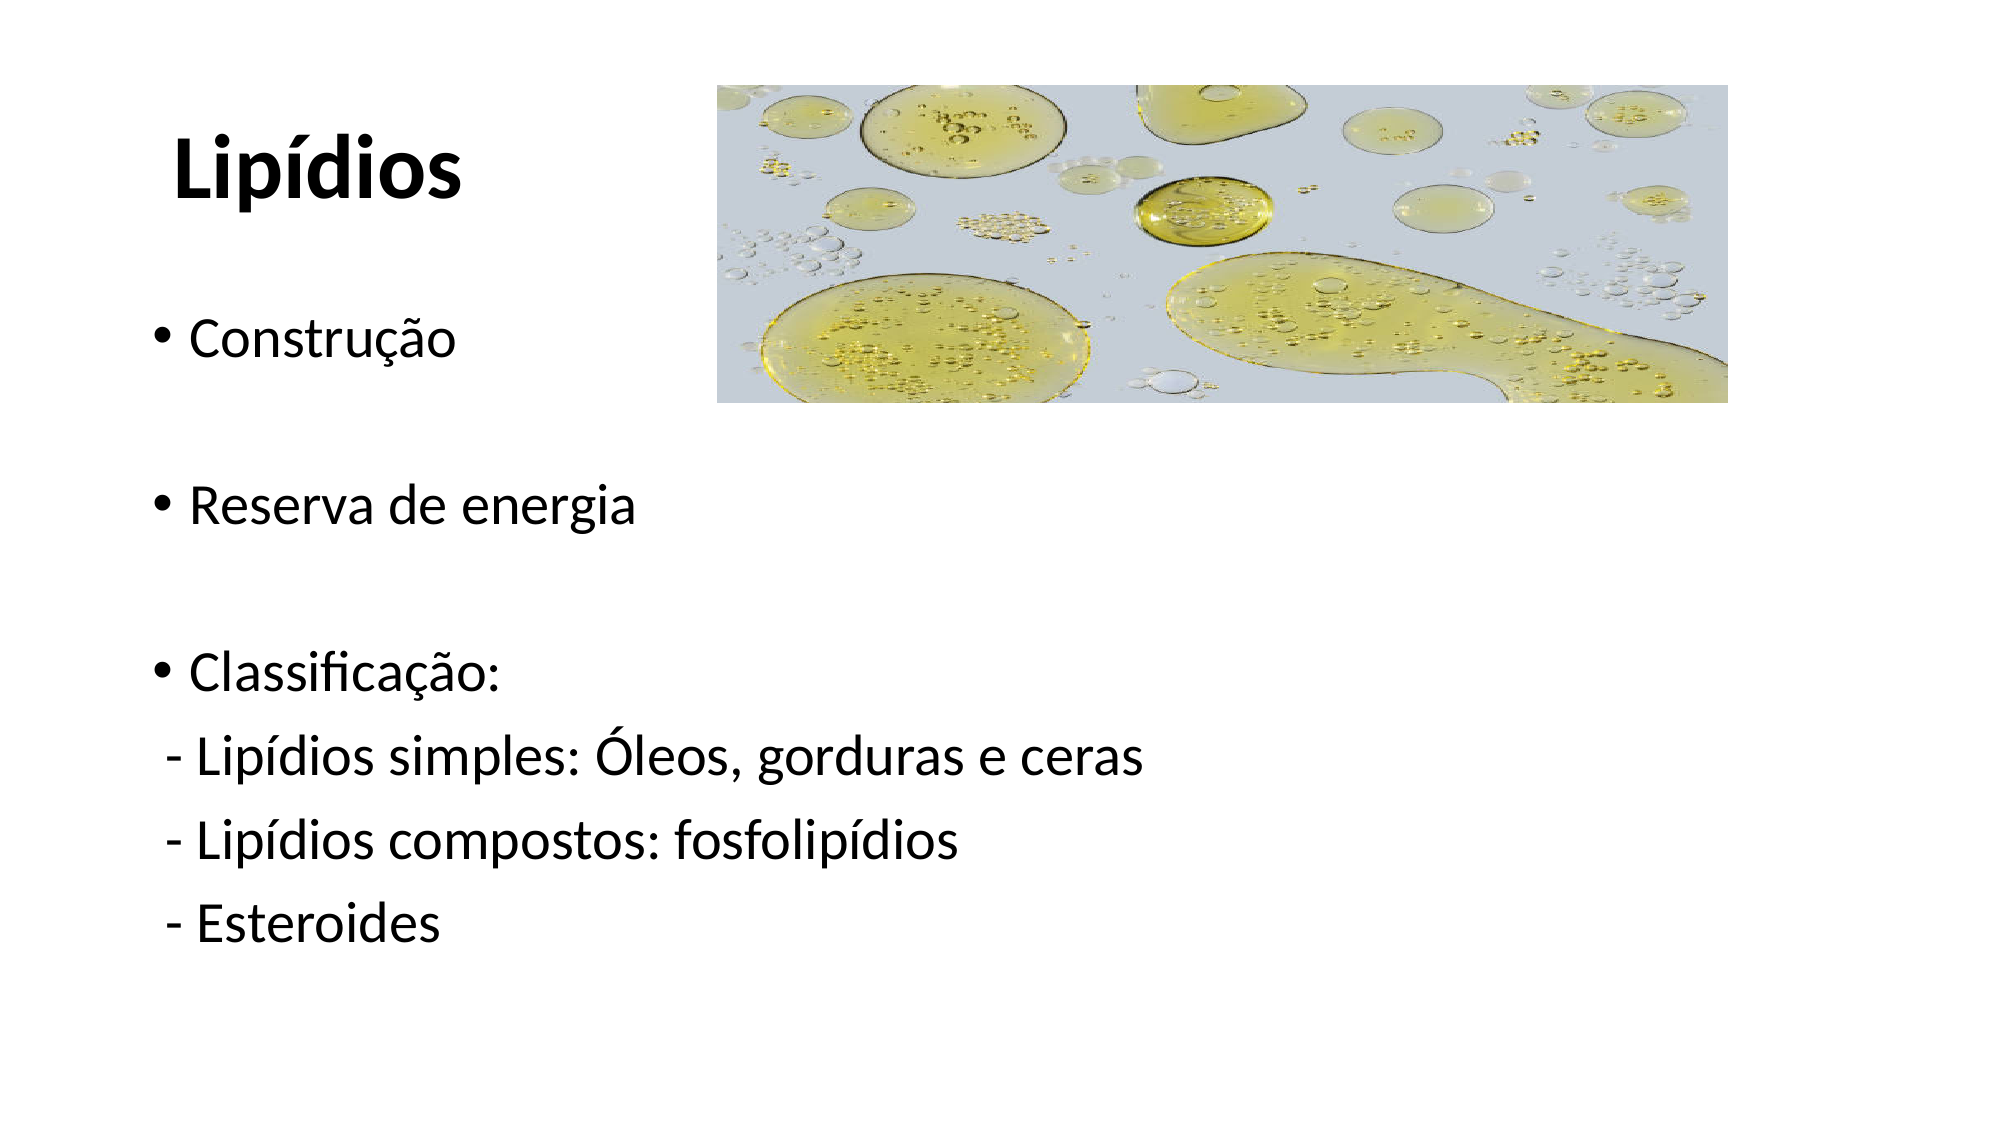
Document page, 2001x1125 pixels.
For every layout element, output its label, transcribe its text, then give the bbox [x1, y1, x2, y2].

picture [717, 84, 1728, 404]
list Construção Reserva de energia Classificação: - Lipídios simples: Óleos, gorduras e ceras - Lipídios compostos: fosfolipídios - Esteroides [137, 299, 1863, 1014]
title Lipídios [137, 59, 1863, 278]
